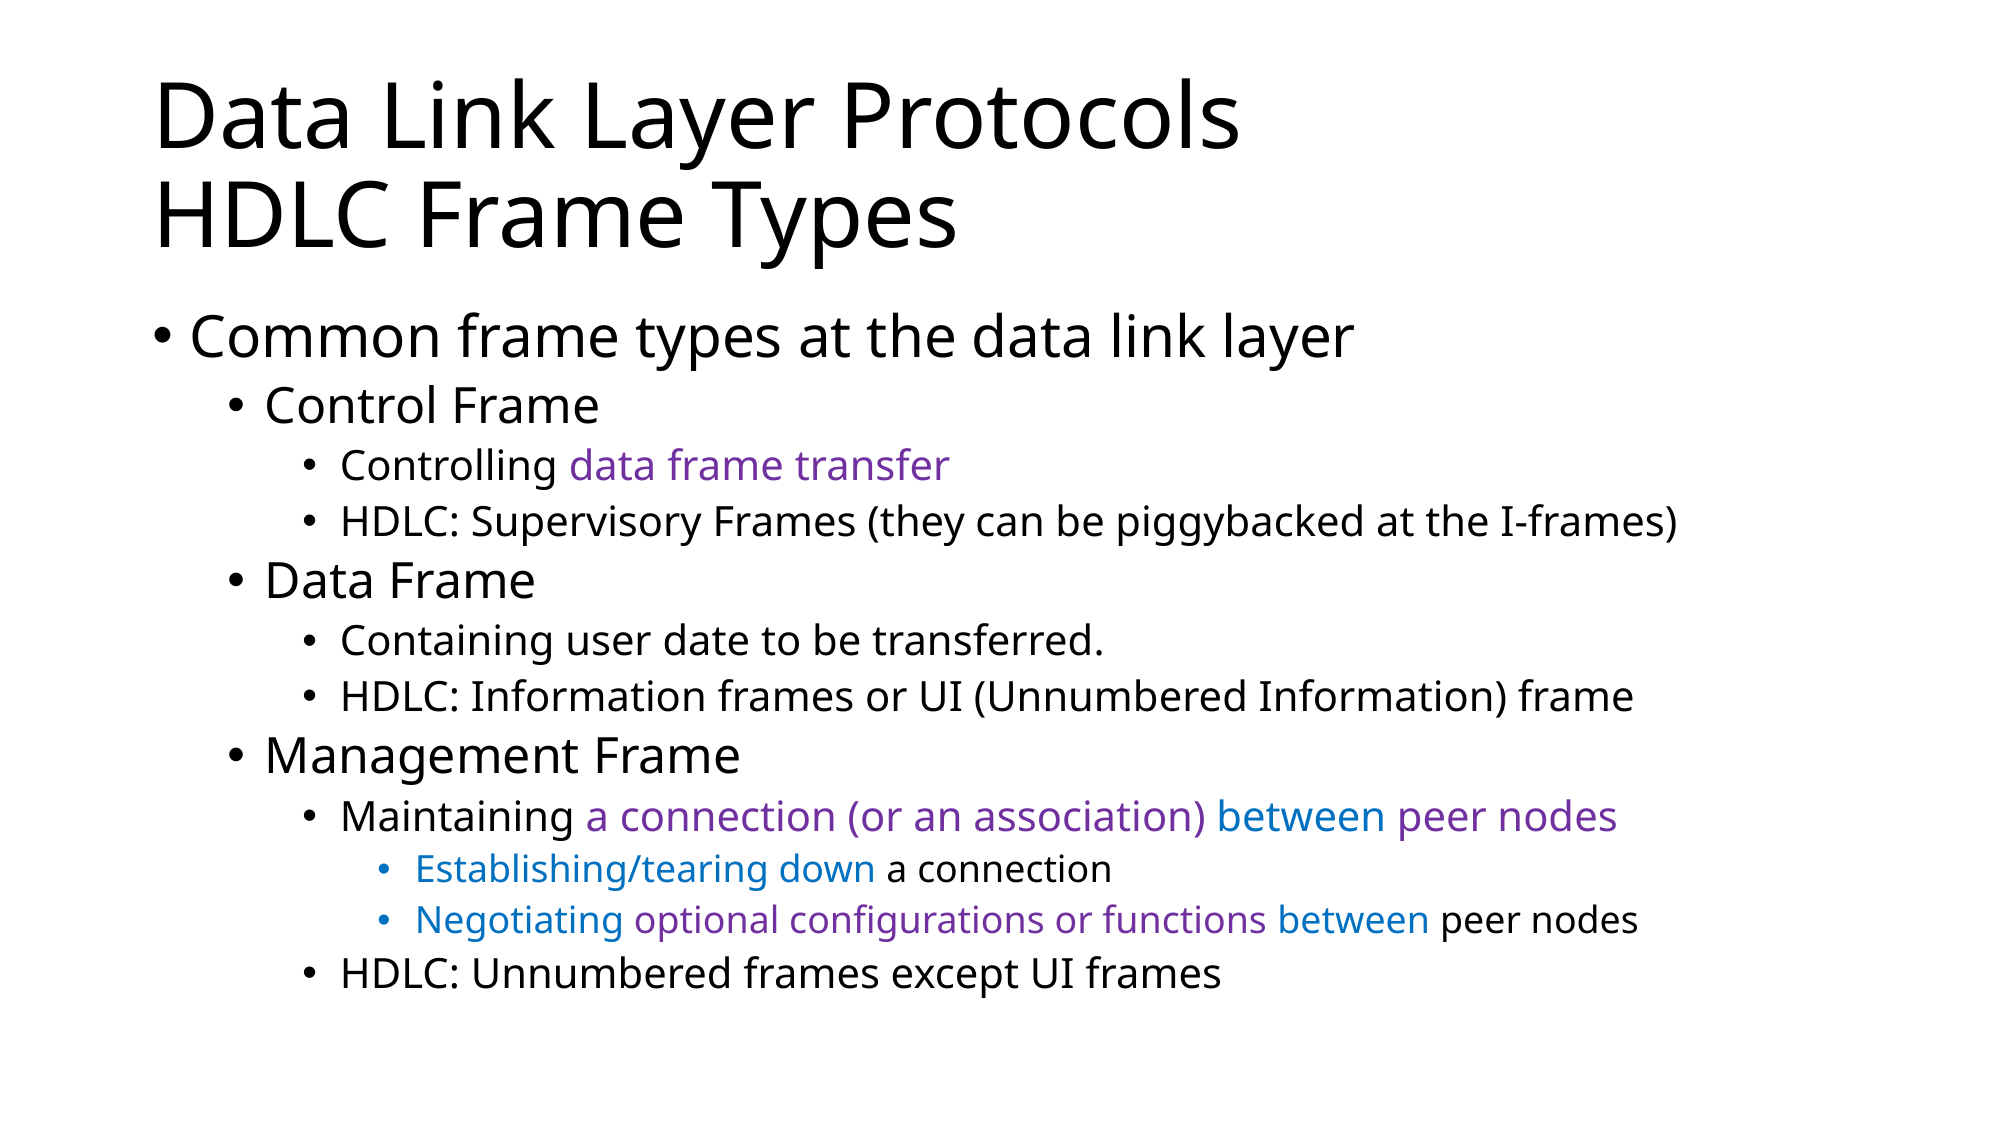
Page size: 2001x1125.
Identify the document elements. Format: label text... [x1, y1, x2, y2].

list Common frame types at the data link layer Control Frame Controlling data frame transfer HDLC: Supervisory Frames (they can be piggybacked at the I-frames) Data Frame Containing user date to be transferred. HDLC: Information frames or UI (Unnumbered Information) frame Management Frame Maintaining a connection (or an association) between peer nodes Establishing/tearing down a connection Negotiating optional configurations or functions between peer nodes HDLC: Unnumbered frames except UI frames [137, 299, 1863, 1014]
title Data Link Layer Protocols HDLC Frame Types [137, 59, 1863, 278]
